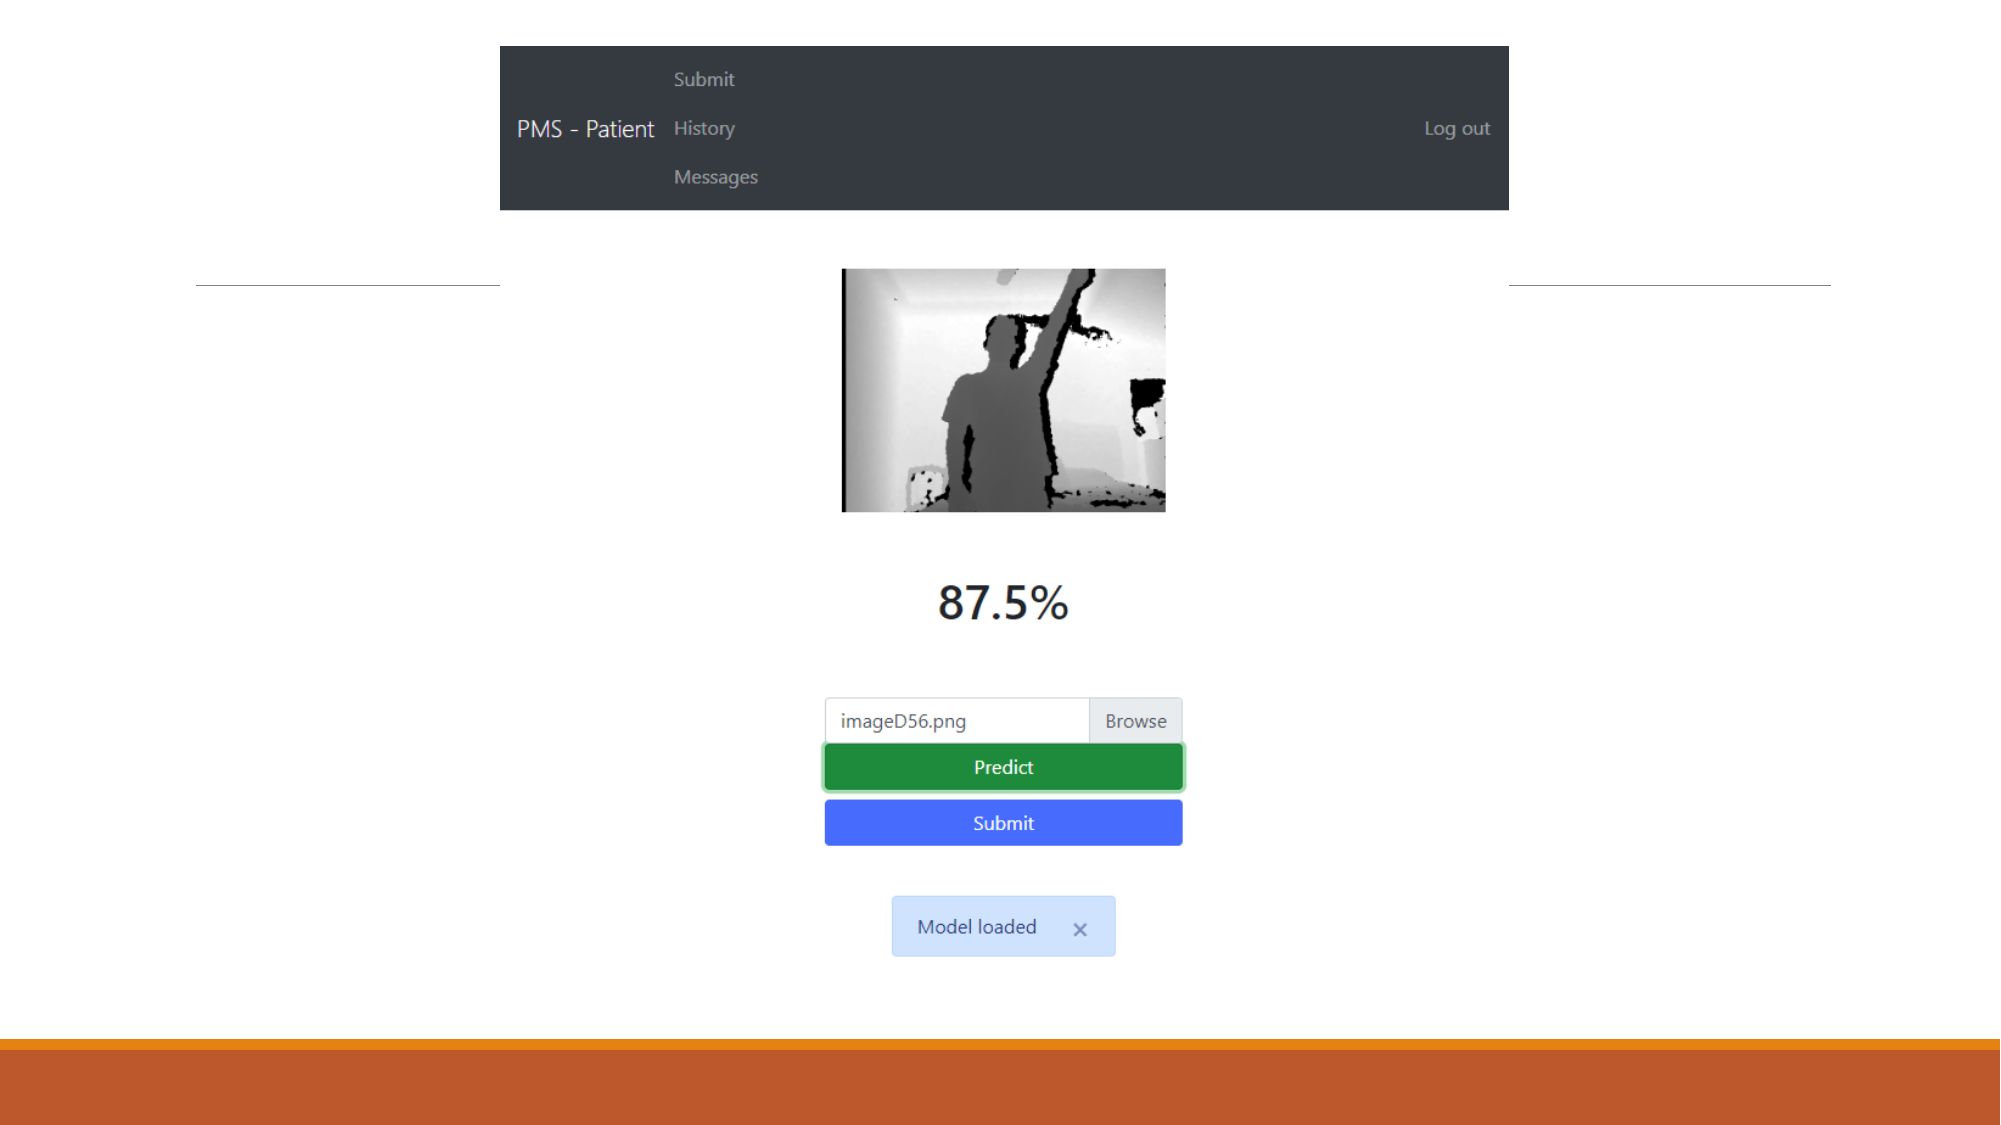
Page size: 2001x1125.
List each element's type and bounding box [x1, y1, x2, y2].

picture [500, 46, 1510, 976]
